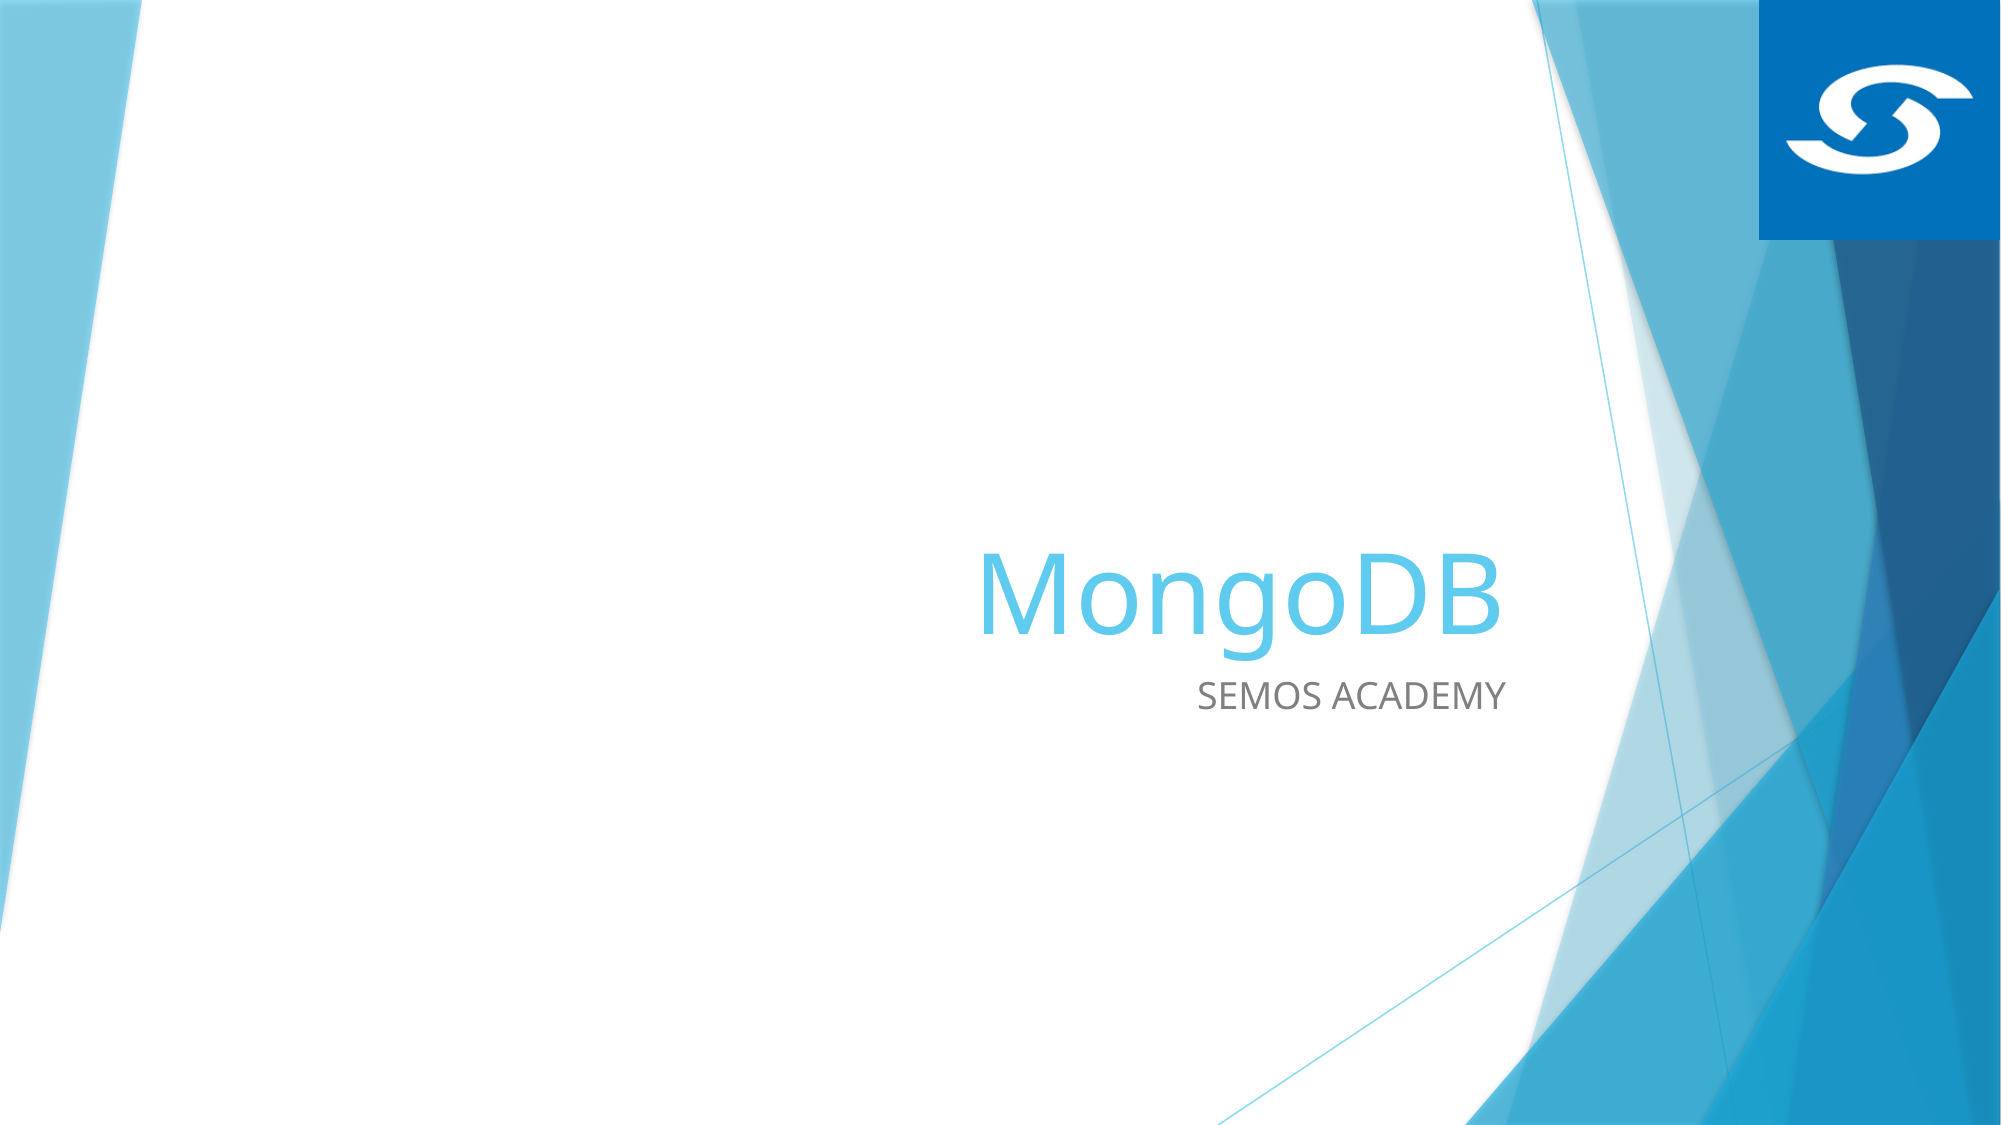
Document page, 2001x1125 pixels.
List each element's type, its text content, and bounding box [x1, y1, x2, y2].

subtitle SEMOS ACADEMY [247, 664, 1522, 845]
title MongoDB [247, 394, 1522, 664]
picture [1759, 0, 2000, 241]
